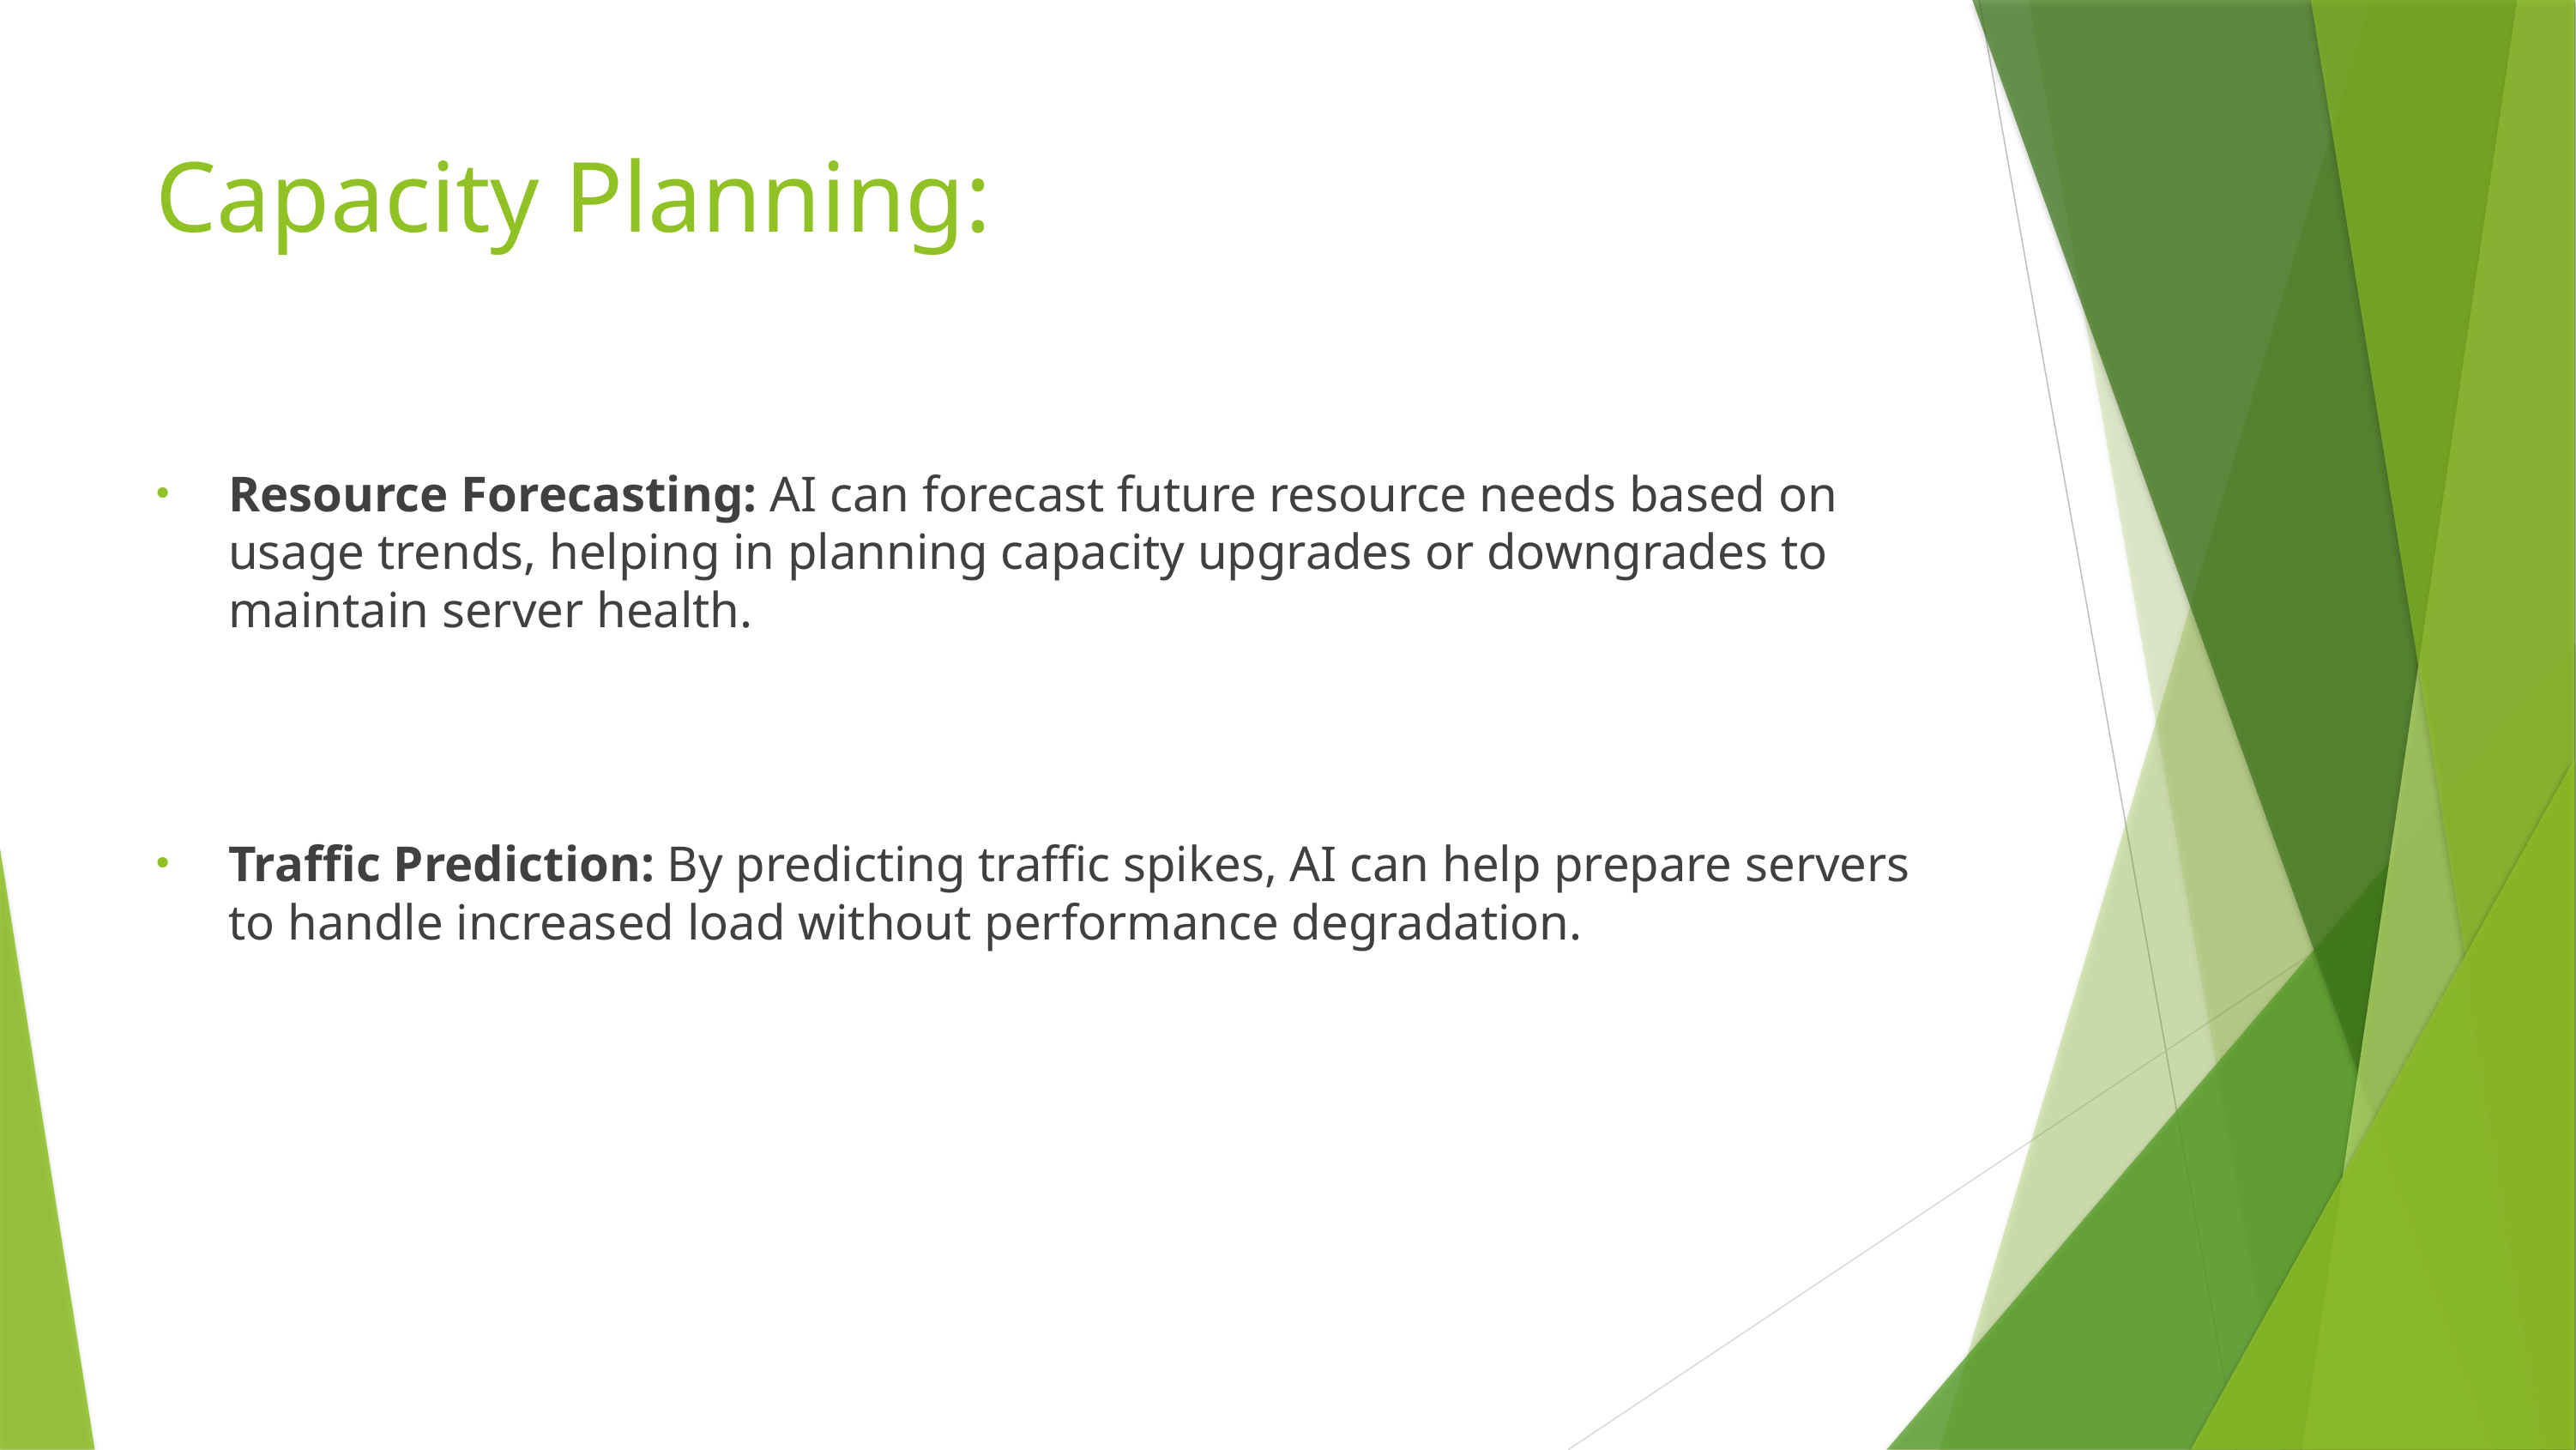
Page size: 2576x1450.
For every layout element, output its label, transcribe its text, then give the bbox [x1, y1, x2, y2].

list Resource Forecasting: AI can forecast future resource needs based on usage trends, helping in planning capacity upgrades or downgrades to maintain server health. Traffic Prediction: By predicting traffic spikes, AI can help prepare servers to handle increased load without performance degradation. [142, 456, 1959, 1278]
title Capacity Planning: [142, 129, 1959, 408]
